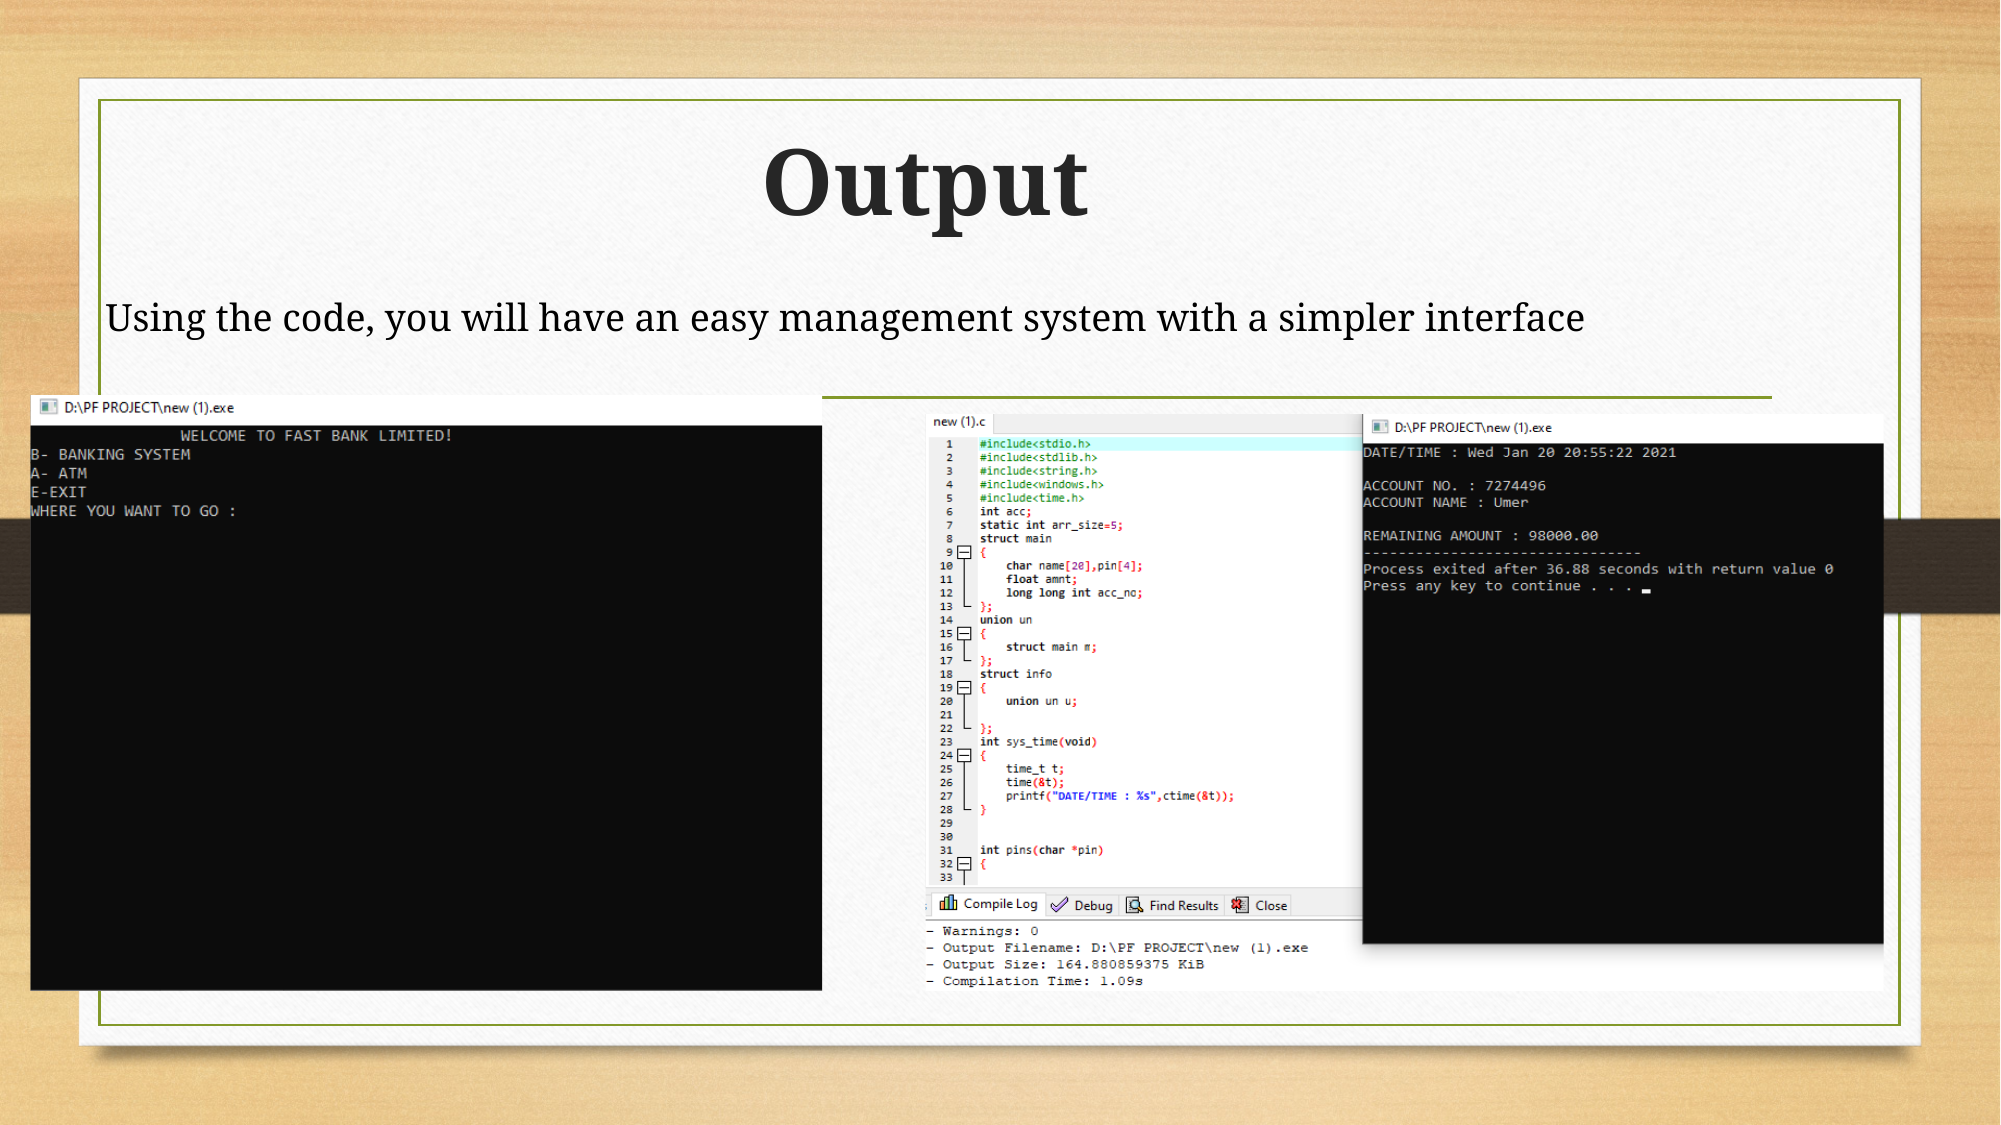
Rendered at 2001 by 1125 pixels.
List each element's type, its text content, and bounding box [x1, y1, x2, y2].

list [29, 395, 823, 992]
title Output [138, 101, 1713, 257]
picture [0, 0, 2001, 1125]
text_box Using the code, you will have an easy management system with a simpler interface [90, 286, 1944, 346]
